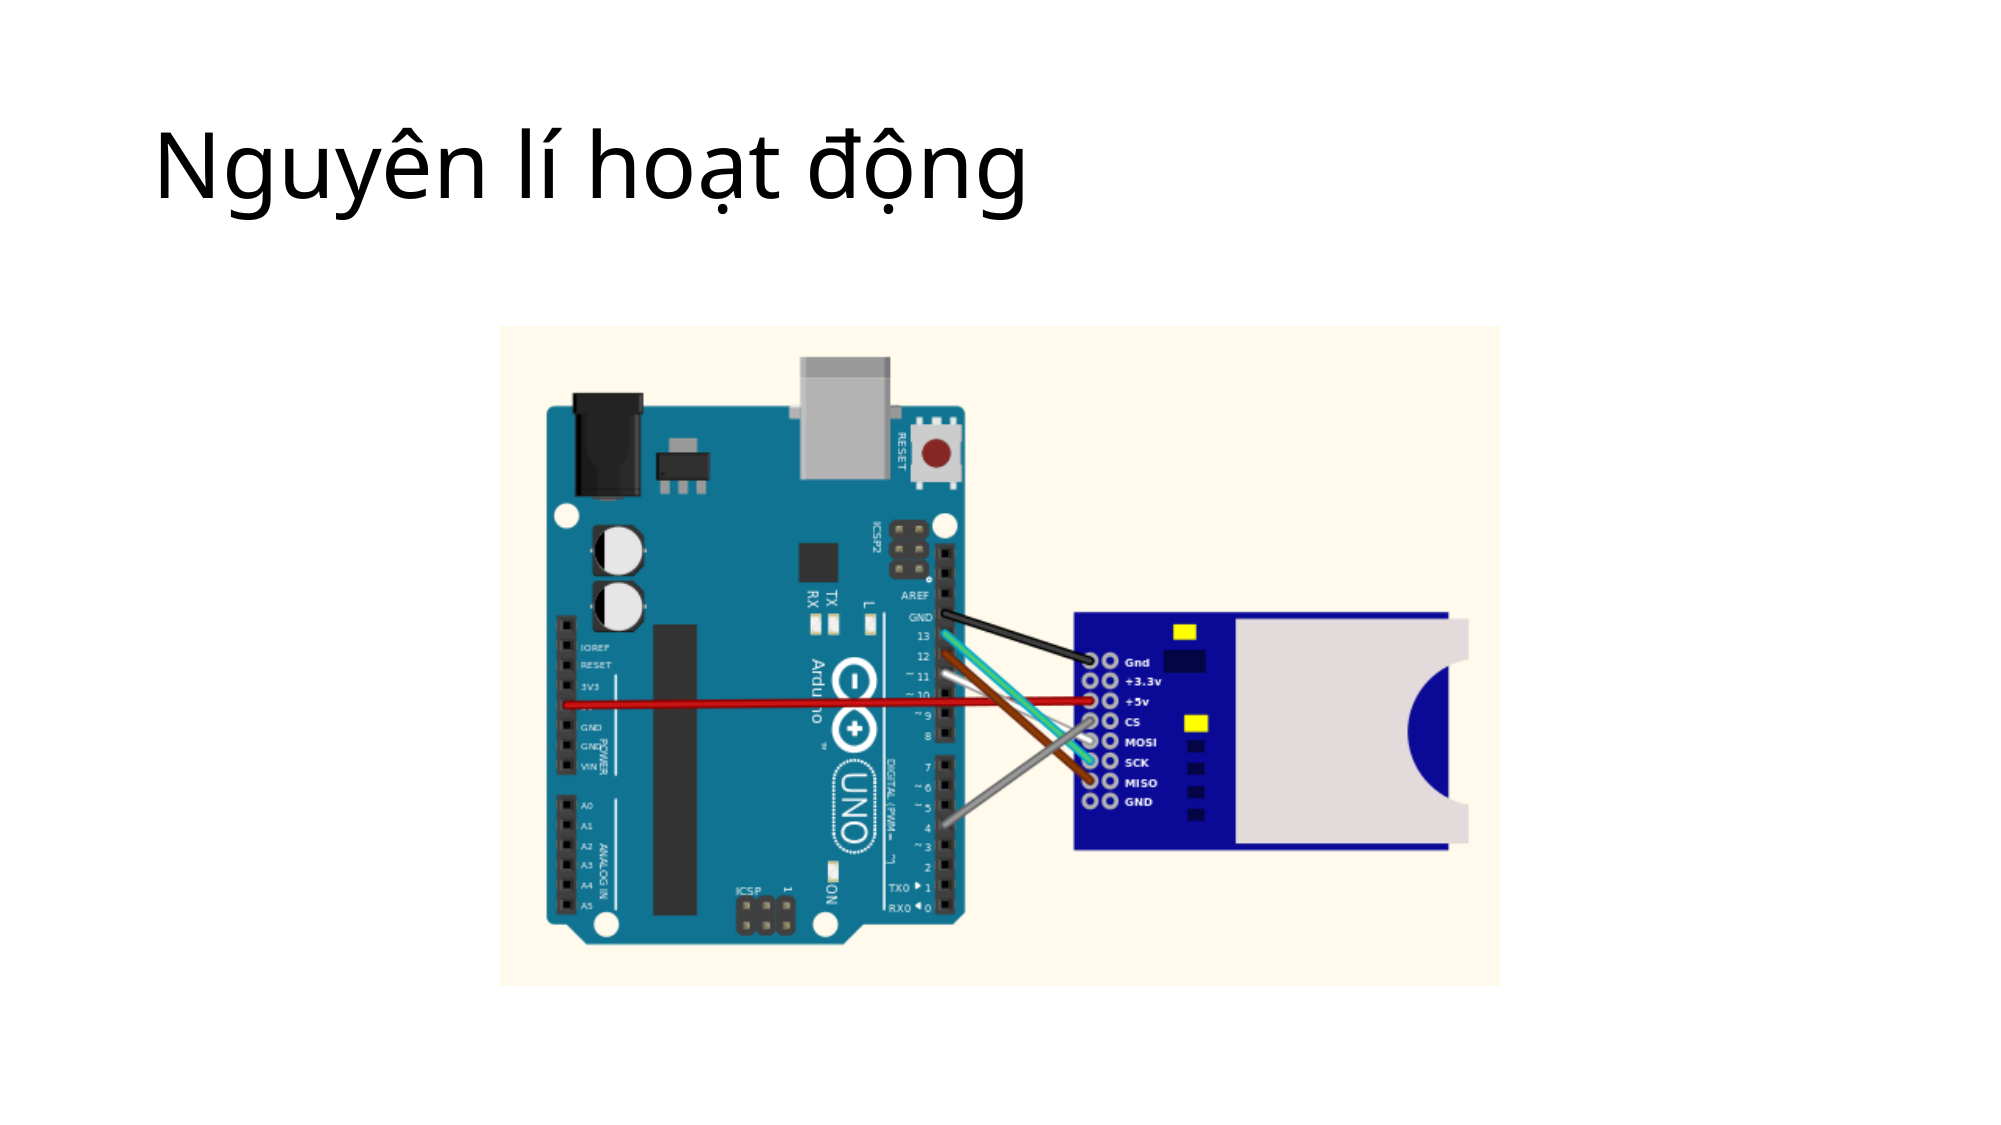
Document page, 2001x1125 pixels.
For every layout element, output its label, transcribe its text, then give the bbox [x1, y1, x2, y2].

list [499, 326, 1500, 987]
title Nguyên lí hoạt động [137, 59, 1863, 278]
